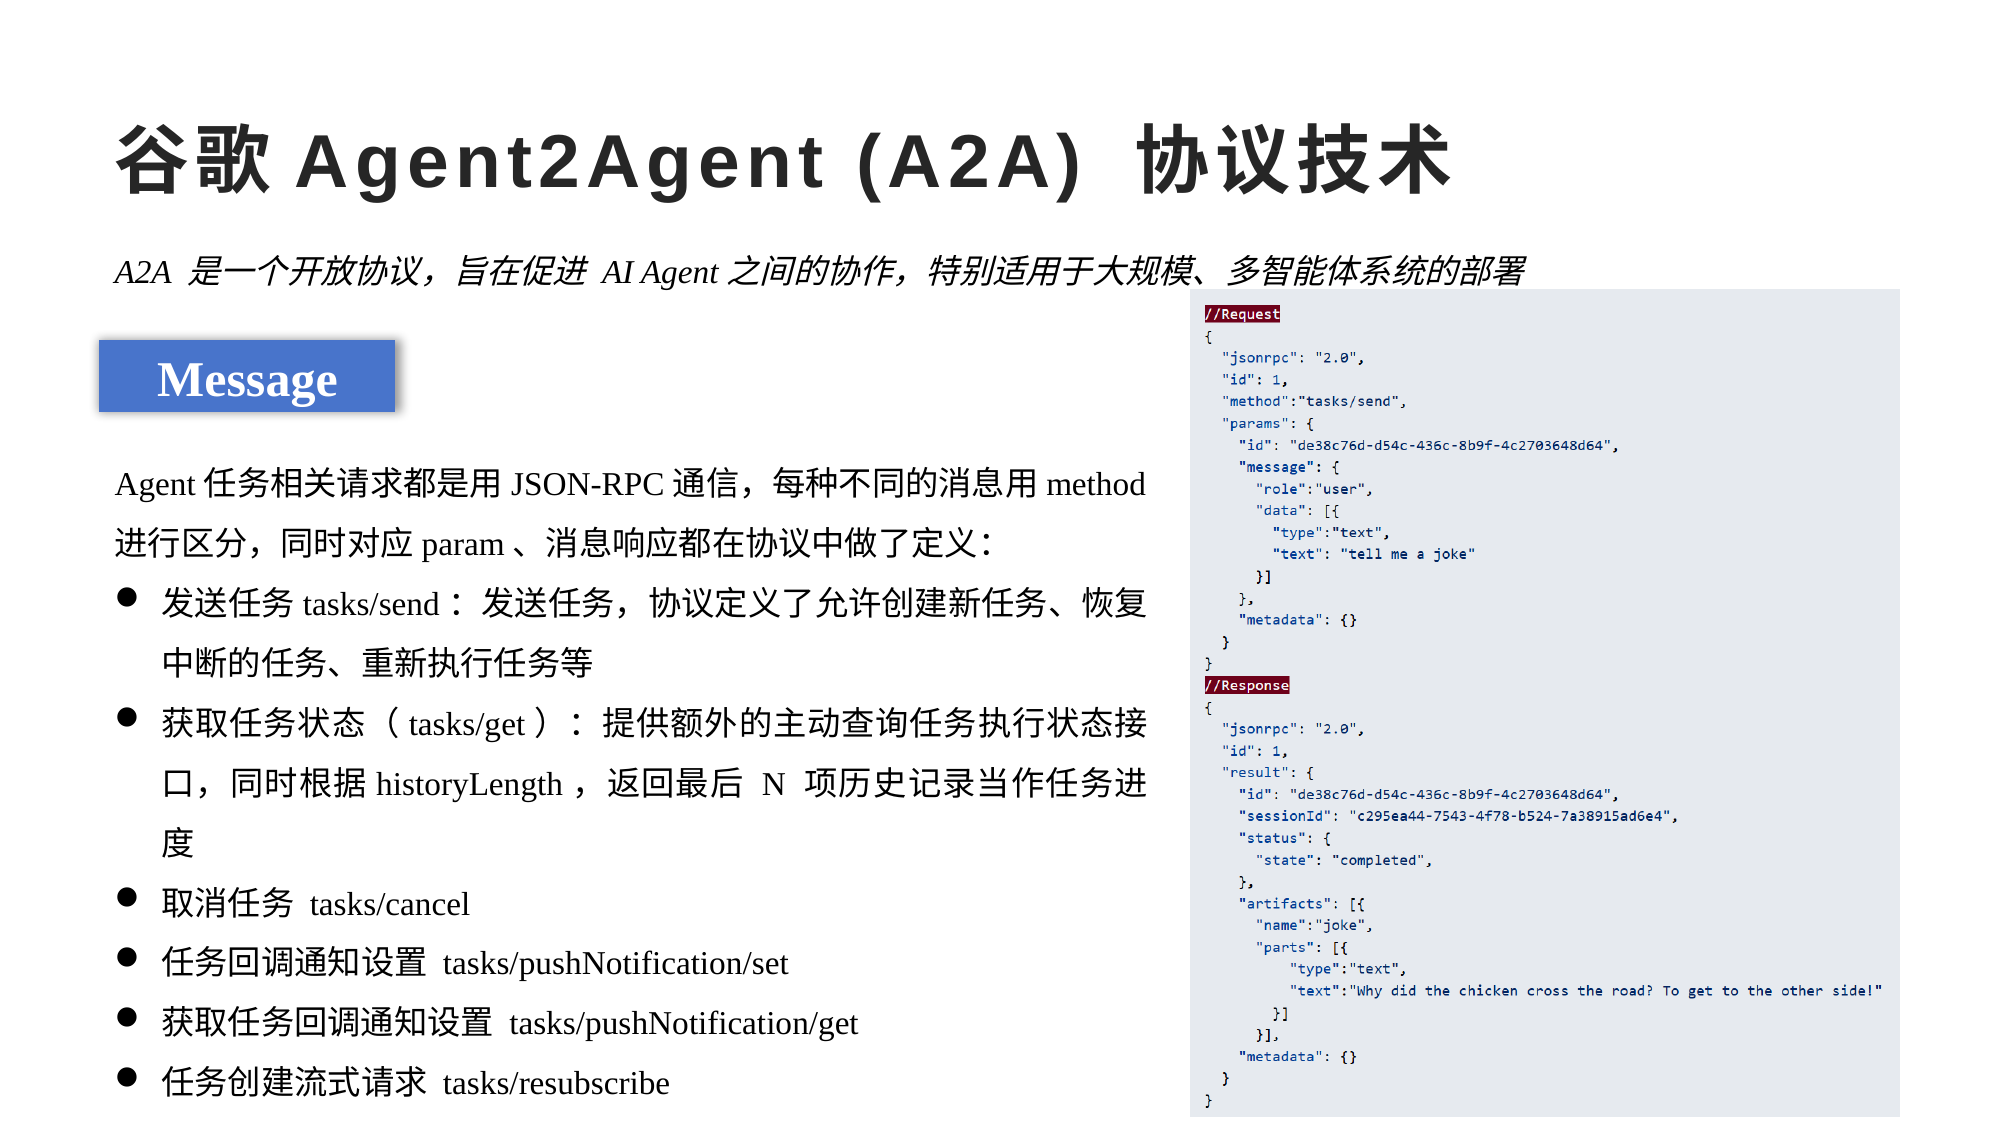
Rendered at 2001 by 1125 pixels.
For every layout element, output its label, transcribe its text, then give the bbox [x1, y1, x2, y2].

title 谷歌Agent2Agent (A2A) 协议技术 [99, 99, 1900, 216]
text_box Message [99, 340, 395, 412]
text_box Agent任务相关请求都是用JSON-RPC通信，每种不同的消息用method进行区分，同时对应param、消息响应都在协议中做了定义： 发送任务tasks/send：发送任务，协议定义了允许创建新任务、恢复中断的任务、重新执行任务等 获取任务状态（tasks/get）：提供额外的主动查询任务执行状态接口，同时根据historyLength，返回最后 N 项历史记录当作任务进度 取消任务 tasks/cancel 任务回调通知设置 tasks/pushNotification/set 获取任务回调通知设置 tasks/pushNotification/get 任务创建流式请求 tasks/resubscribe 任务重建流式 tasks/resubscribe [99, 435, 1163, 1125]
text_box A2A 是一个开放协议，旨在促进 AI Agent之间的协作，特别适用于大规模、多智能体系统的部署 [99, 242, 1900, 298]
picture [1189, 289, 1900, 1118]
